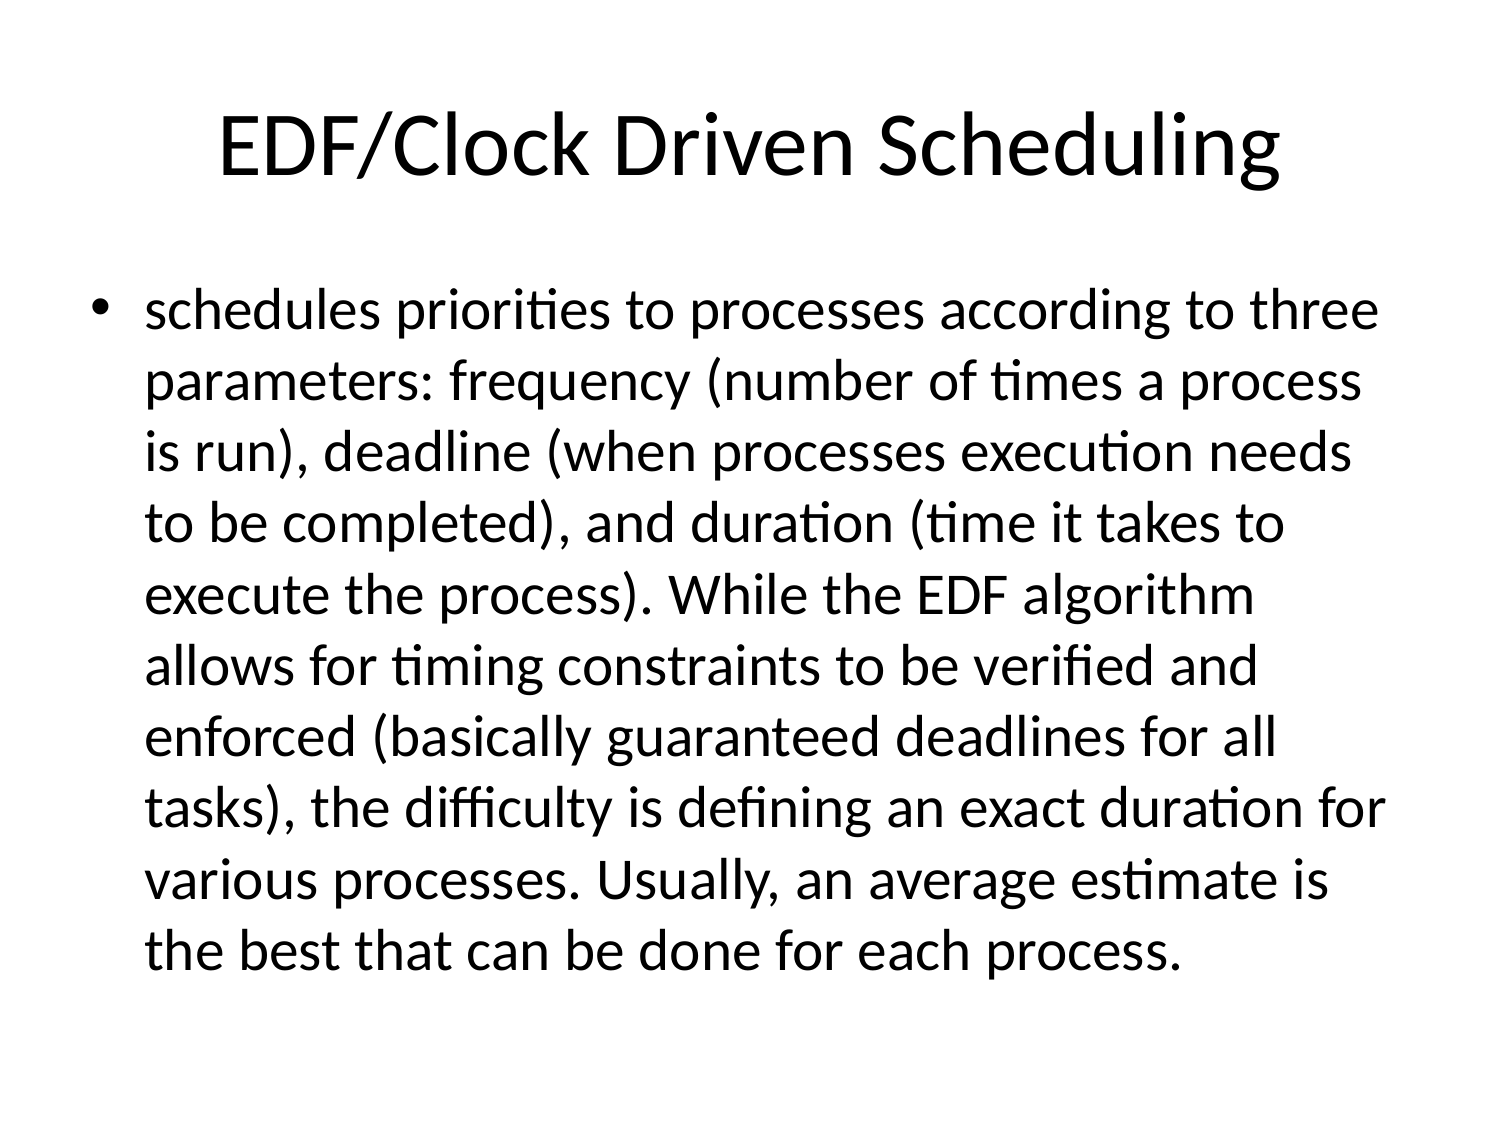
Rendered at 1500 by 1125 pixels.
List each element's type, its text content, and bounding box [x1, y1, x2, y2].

list schedules priorities to processes according to three parameters: frequency (number of times a process is run), deadline (when processes execution needs to be completed), and duration (time it takes to execute the process). While the EDF algorithm allows for timing constraints to be verified and enforced (basically guaranteed deadlines for all tasks), the difficulty is defining an exact duration for various processes. Usually, an average estimate is the best that can be done for each process. [75, 262, 1425, 1005]
title EDF/Clock Driven Scheduling [75, 45, 1425, 233]
